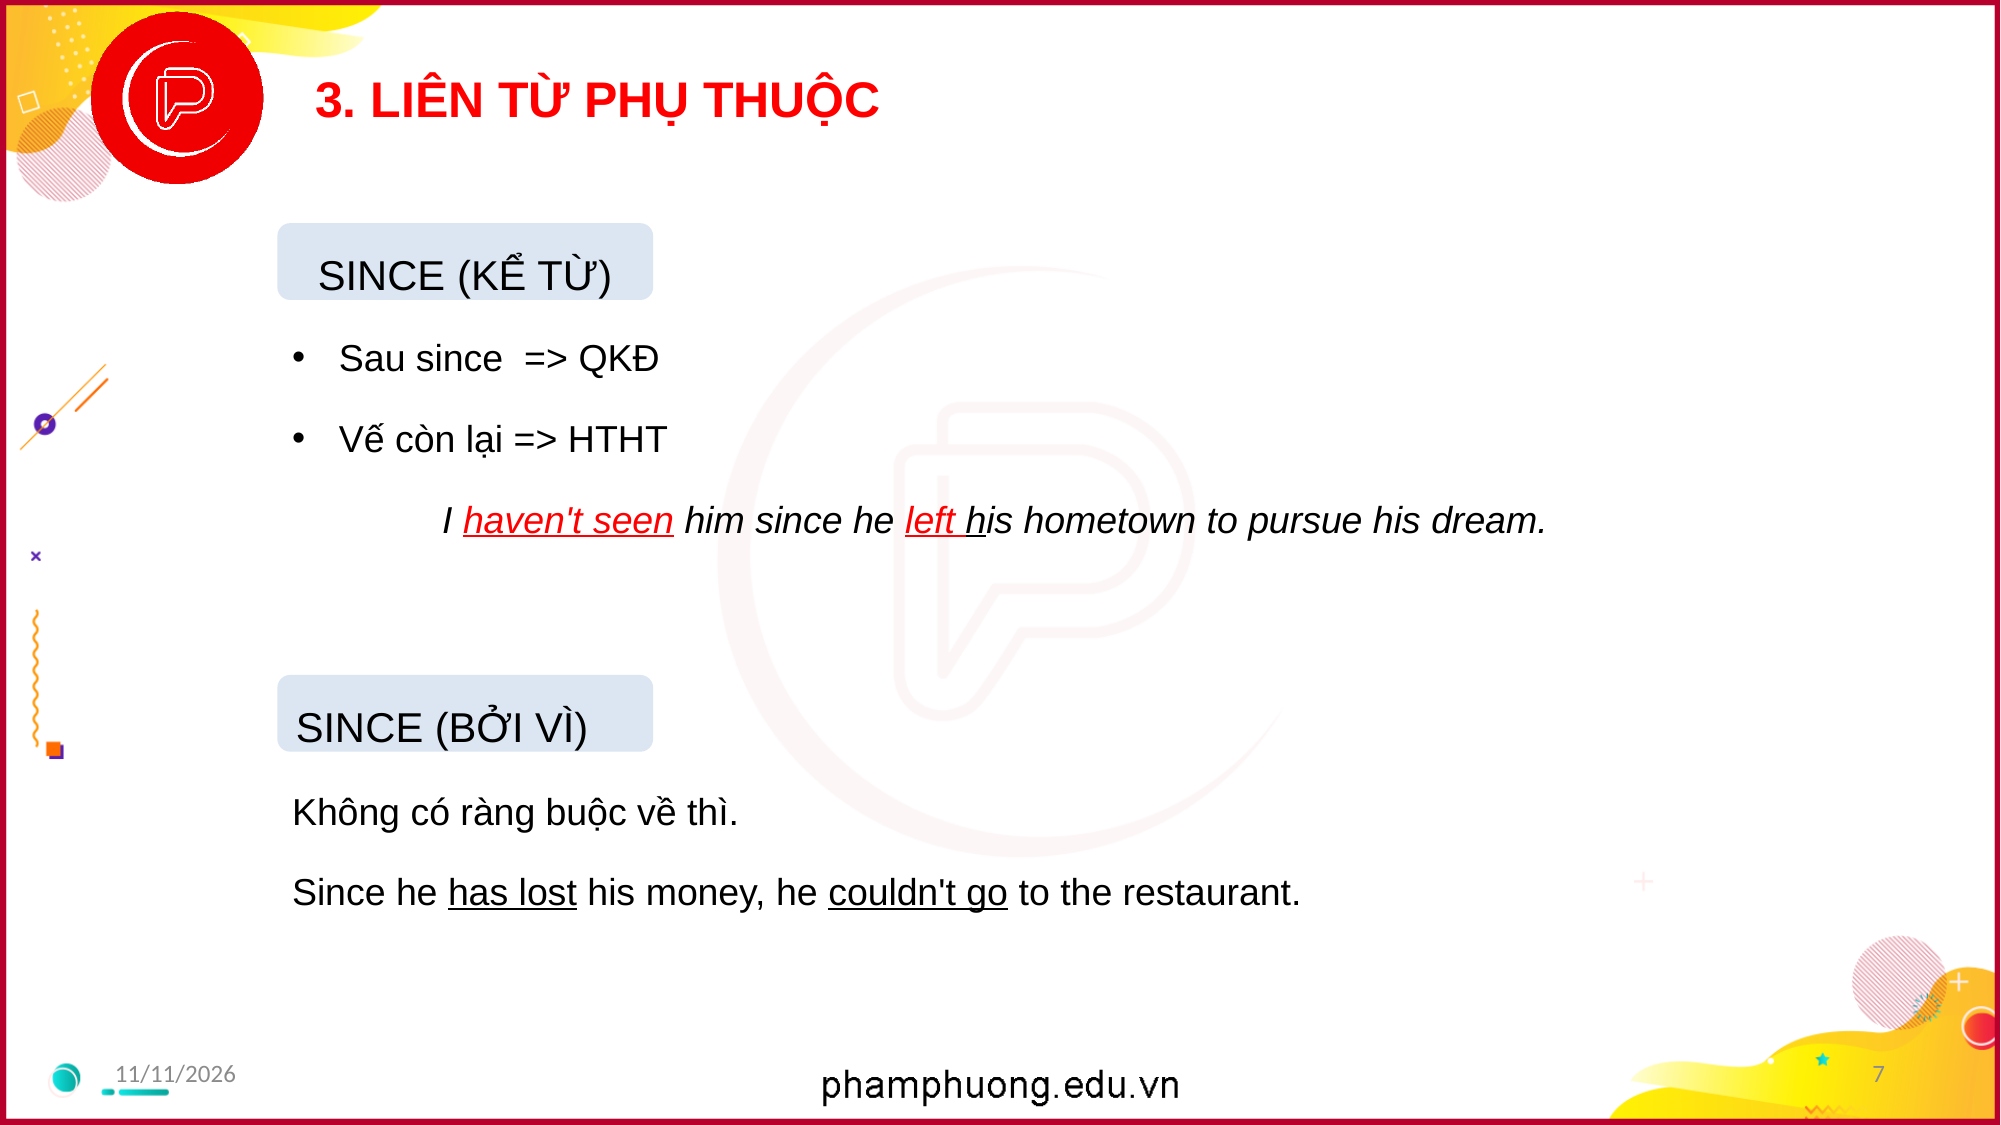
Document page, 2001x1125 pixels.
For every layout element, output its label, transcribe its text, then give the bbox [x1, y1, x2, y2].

text_box Không có ràng buộc về thì. Since he has lost his money, he couldn't go to the restaurant. [277, 757, 1640, 921]
text_box 3. LIÊN TỪ PHỤ THUỘC [300, 30, 1613, 165]
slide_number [99, 1042, 567, 1103]
slide_number 7 [1433, 1042, 1900, 1103]
picture [0, 0, 2001, 1125]
text_box SINCE (BỞI VÌ) [275, 672, 656, 754]
text_box SINCE (KỂ TỪ) [275, 221, 656, 303]
text_box Sau since => QKĐ Vế còn lại => HTHT I haven't seen him since he left his hometown to pursue his dream. [277, 304, 1763, 548]
